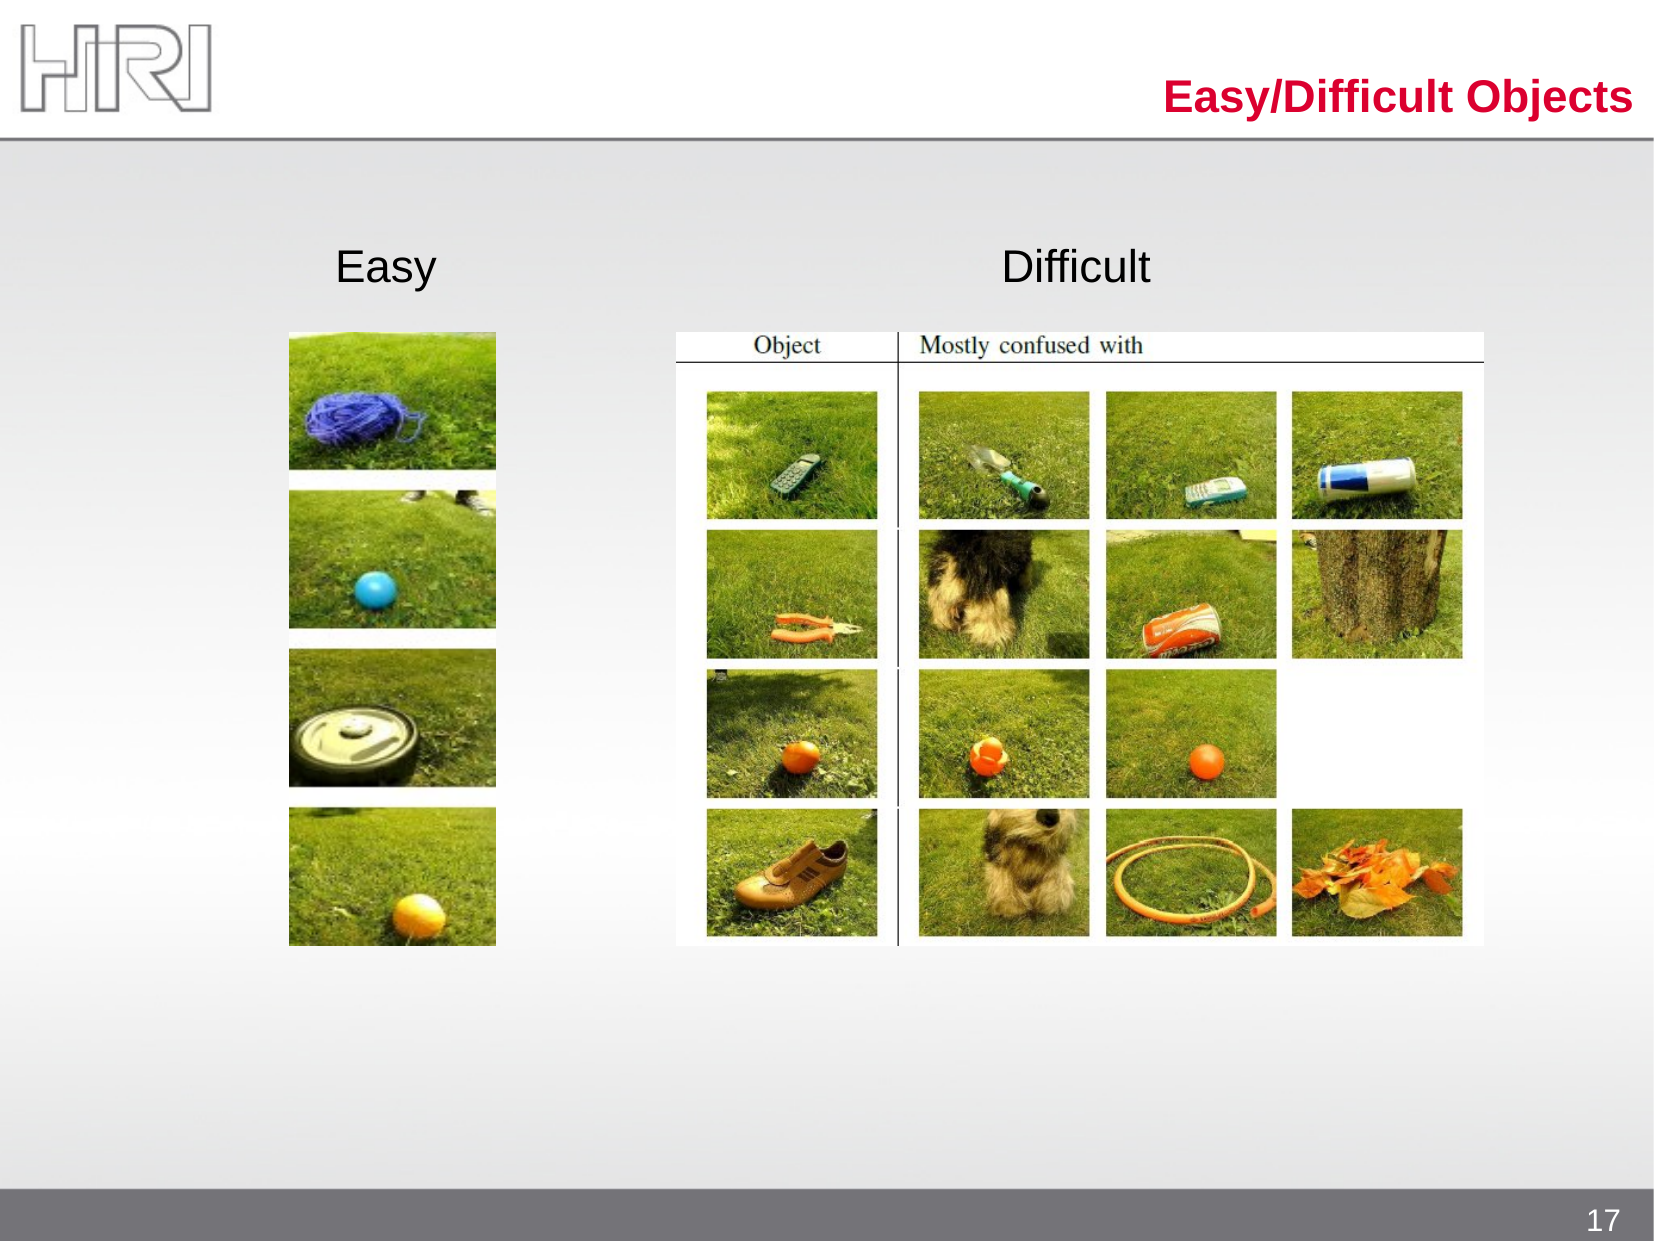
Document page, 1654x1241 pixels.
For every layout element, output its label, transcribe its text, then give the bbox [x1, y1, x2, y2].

title Easy/Difficult Objects [331, 0, 1635, 139]
list Difficult [1001, 236, 1159, 305]
text_box Easy [335, 236, 450, 305]
picture [0, 0, 1654, 1241]
slide_number 17 [1263, 1193, 1622, 1241]
